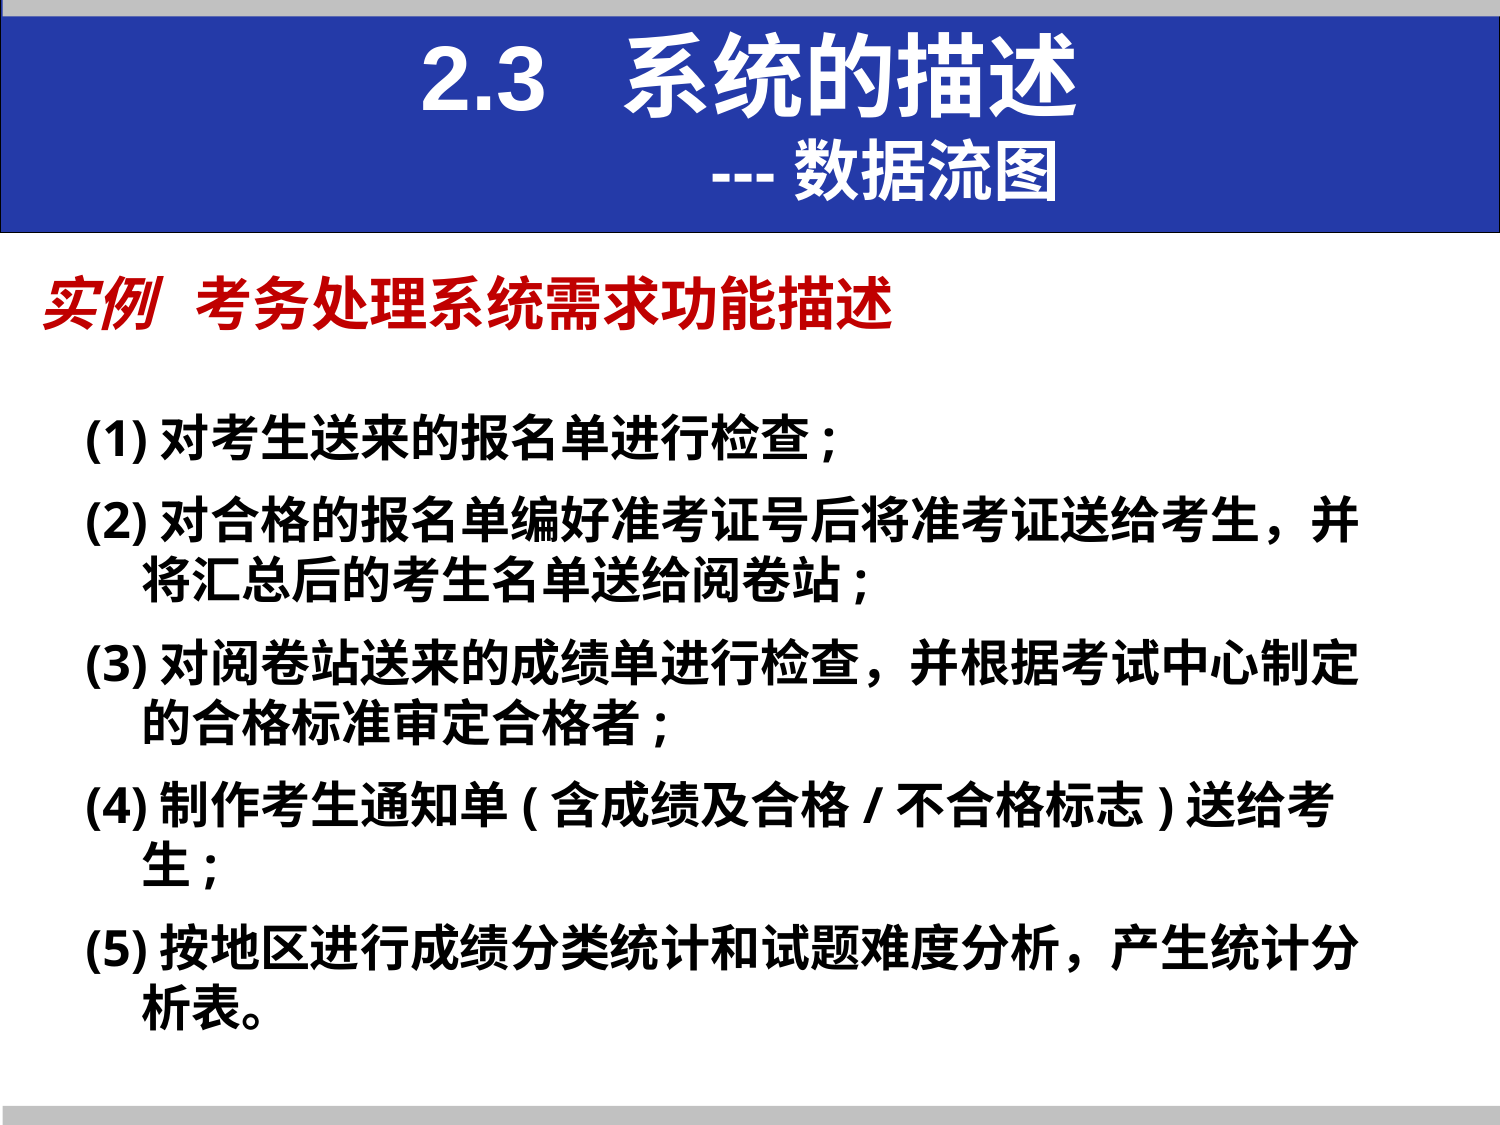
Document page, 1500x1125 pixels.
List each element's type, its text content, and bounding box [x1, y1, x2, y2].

title 实例 考务处理系统需求功能描述 [23, 245, 1424, 359]
text_box 2.3 系统的描述 ---数据流图 [74, 34, 1425, 223]
list (1)对考生送来的报名单进行检查; (2)对合格的报名单编好准考证号后将准考证送给考生，并将汇总后的考生名单送给阅卷站; (3)对阅卷站送来的成绩单进行检查，并根据考试中心制定的合格标准审定合格者; (4)制作考生通知单(含成绩及合格/不合格标志)送给考生; (5)按地区进行成绩分类统计和试题难度分析，产生统计分析表。 [70, 398, 1394, 1055]
